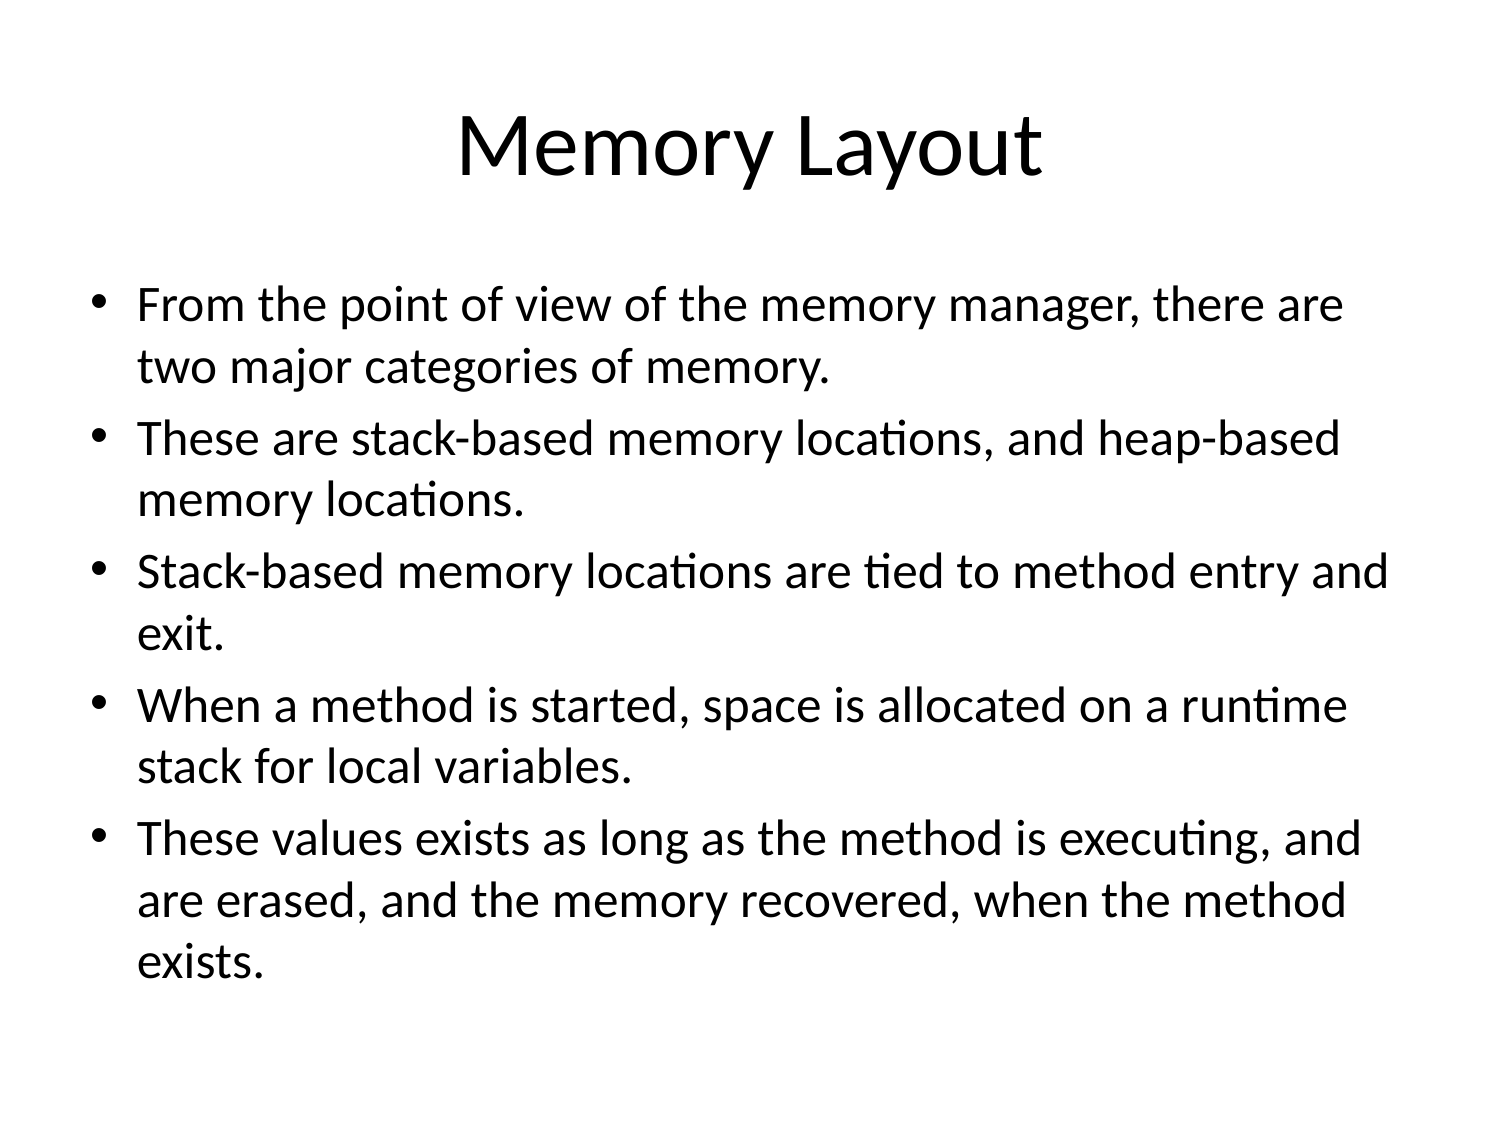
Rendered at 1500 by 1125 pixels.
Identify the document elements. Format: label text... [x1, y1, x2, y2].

list From the point of view of the memory manager, there are two major categories of memory. These are stack-based memory locations, and heap-based memory locations. Stack-based memory locations are tied to method entry and exit. When a method is started, space is allocated on a runtime stack for local variables. These values exists as long as the method is executing, and are erased, and the memory recovered, when the method exists. [75, 262, 1425, 1005]
title Memory Layout [75, 45, 1425, 233]
